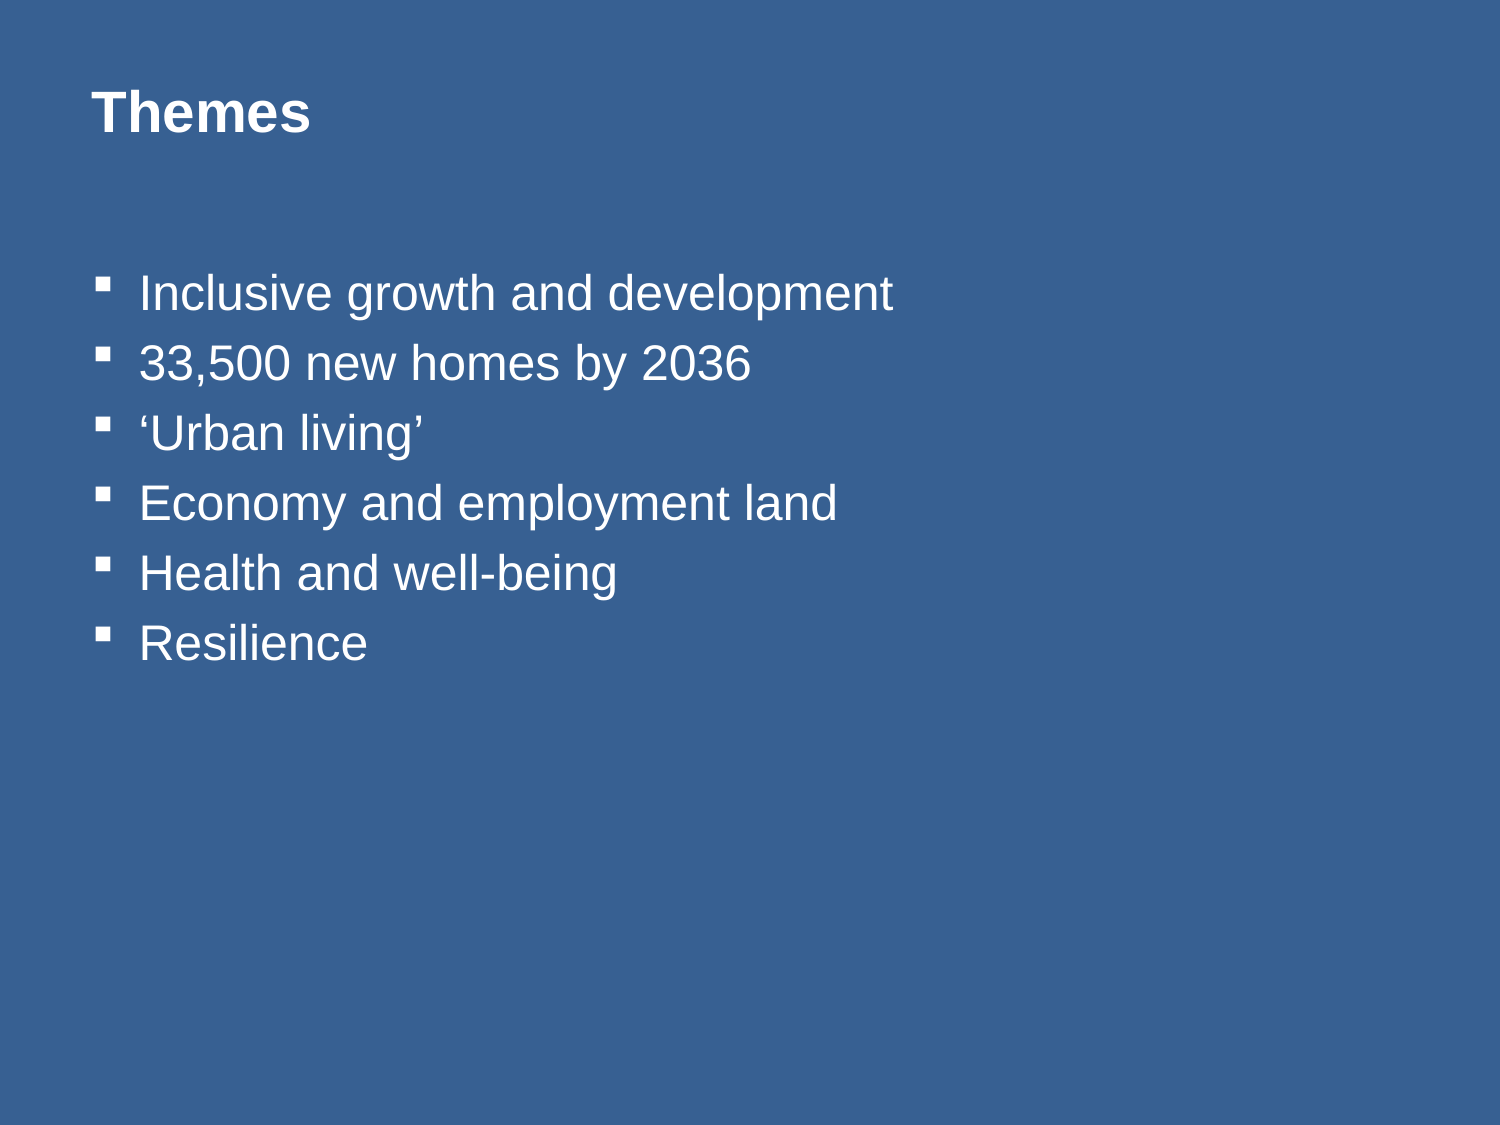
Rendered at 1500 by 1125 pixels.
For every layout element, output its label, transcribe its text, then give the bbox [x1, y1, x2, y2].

list Themes Inclusive growth and development 33,500 new homes by 2036 ‘Urban living’ Economy and employment land Health and well-being Resilience [76, 66, 1447, 809]
